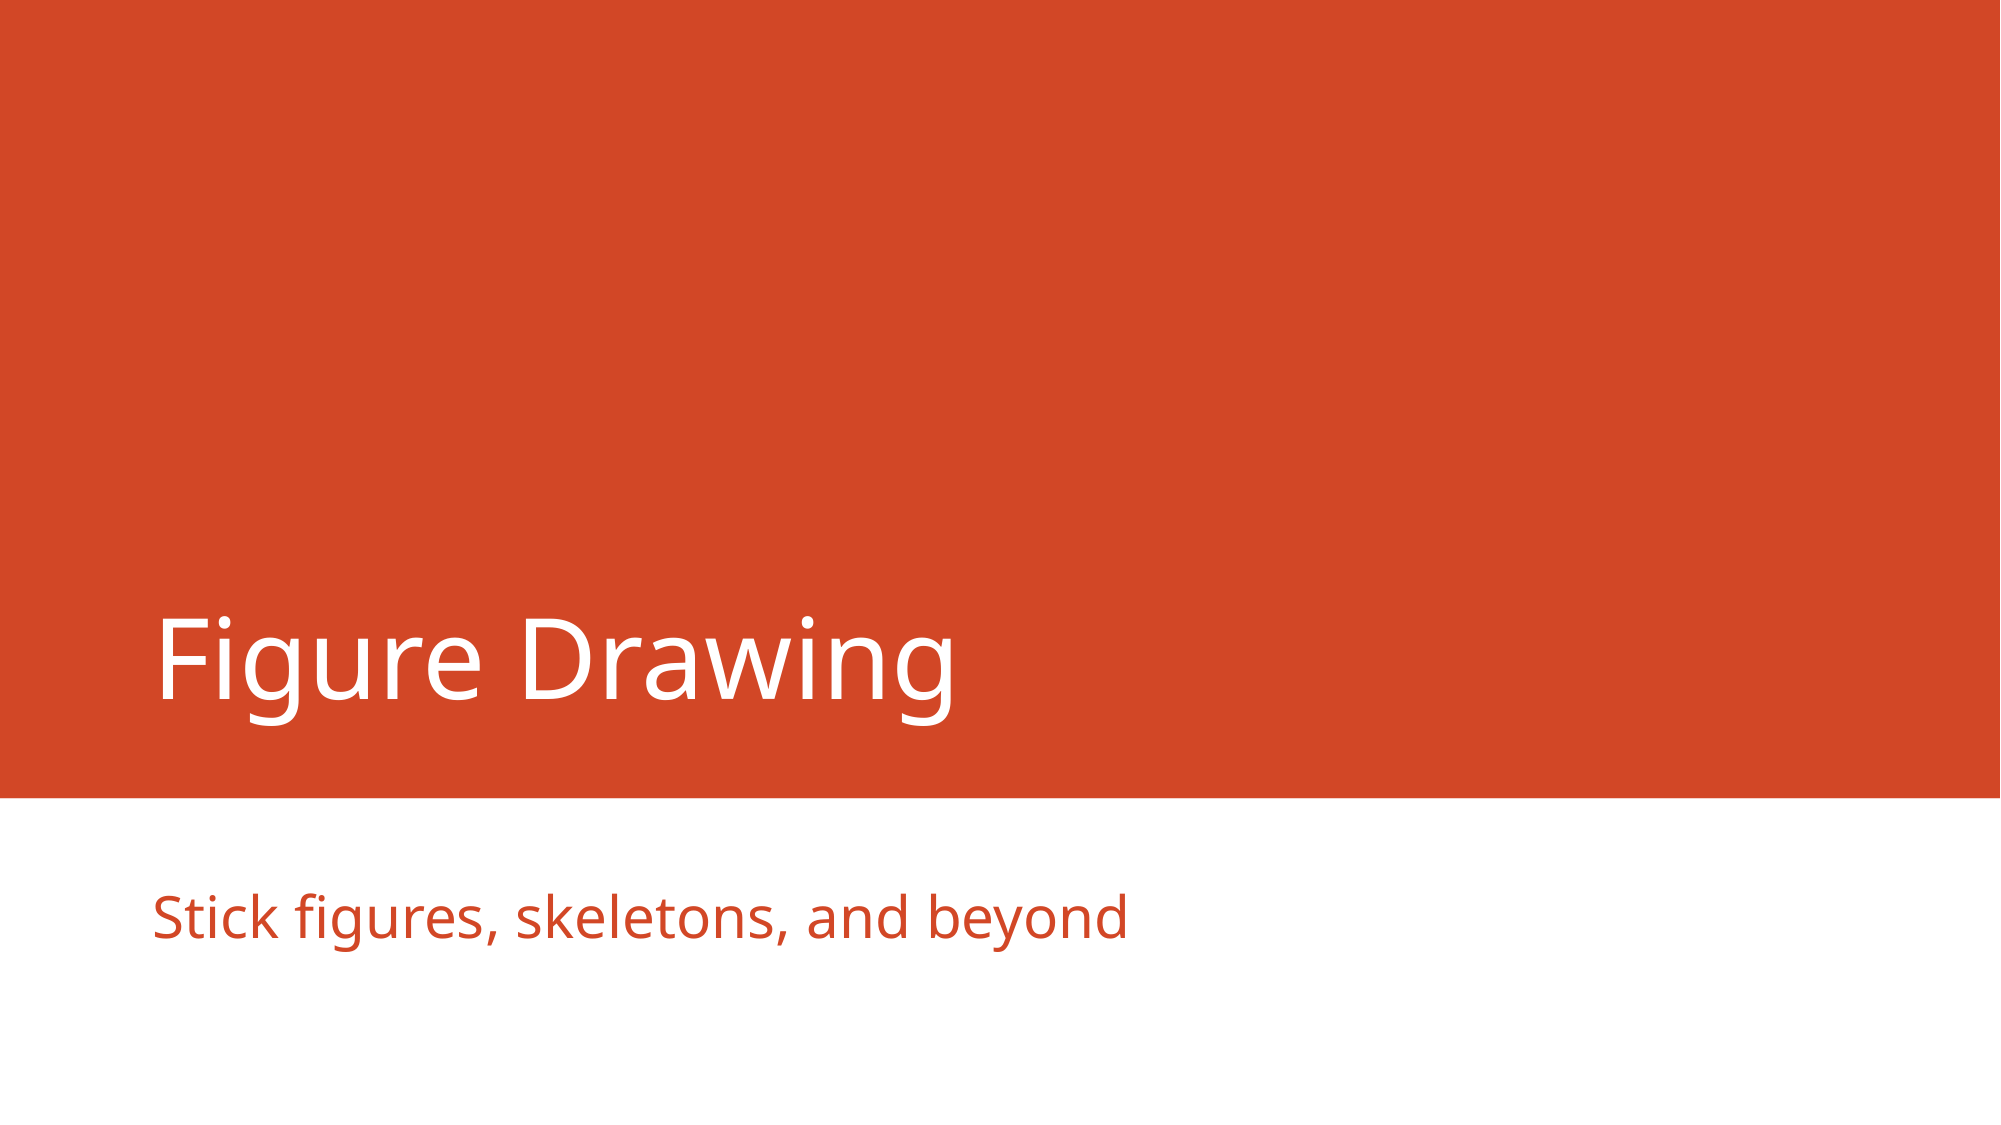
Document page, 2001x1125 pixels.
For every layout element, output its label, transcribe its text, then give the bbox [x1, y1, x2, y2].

title Figure Drawing [137, 338, 1863, 730]
subtitle Stick figures, skeletons, and beyond [137, 838, 1238, 1025]
